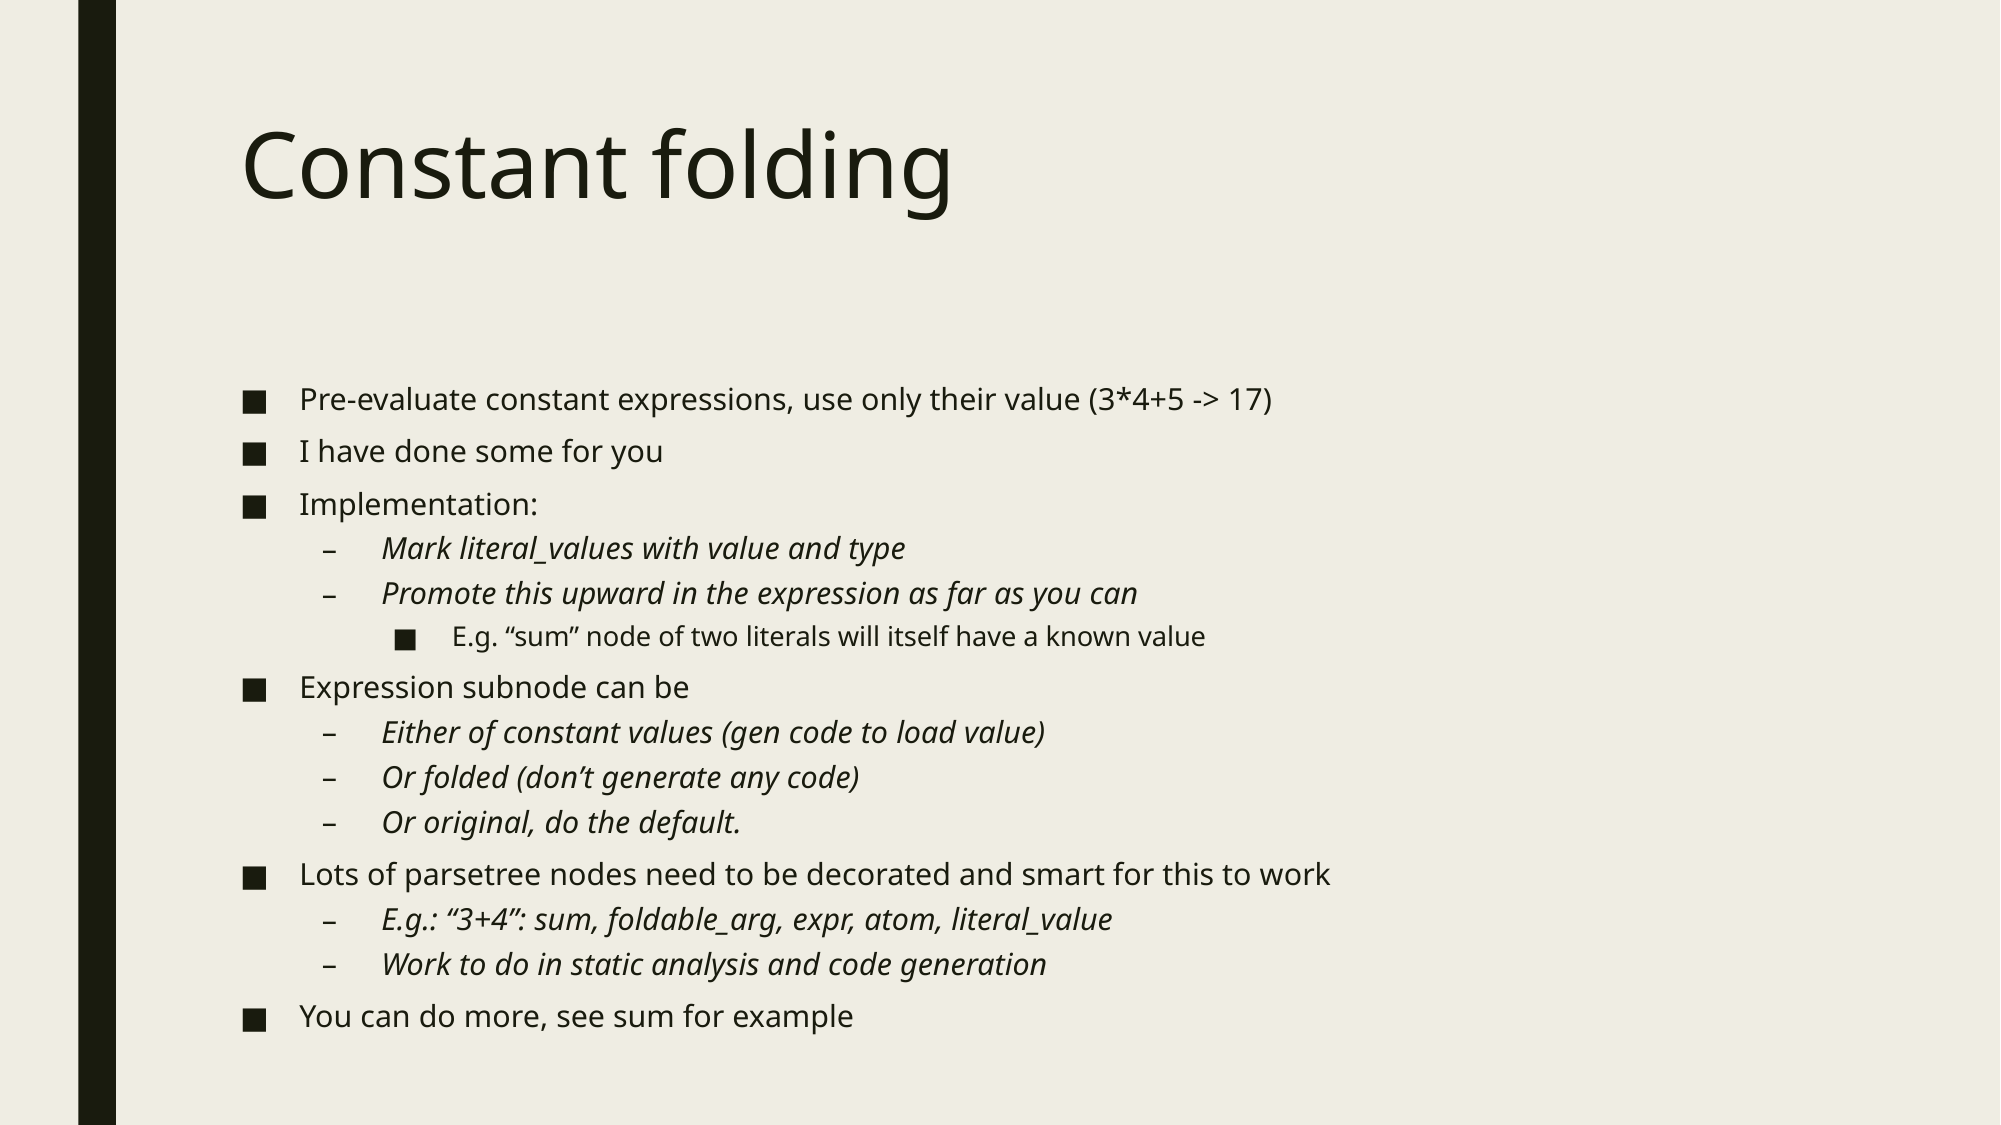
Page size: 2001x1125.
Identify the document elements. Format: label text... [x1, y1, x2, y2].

title Constant folding [225, 112, 1800, 357]
list Pre-evaluate constant expressions, use only their value (3*4+5 -> 17) I have done some for you Implementation: Mark literal_values with value and type Promote this upward in the expression as far as you can E.g. “sum” node of two literals will itself have a known value Expression subnode can be Either of constant values (gen code to load value) Or folded (don’t generate any code) Or original, do the default. Lots of parsetree nodes need to be decorated and smart for this to work E.g.: “3+4”: sum, foldable_arg, expr, atom, literal_value Work to do in static analysis and code generation You can do more, see sum for example [225, 375, 1800, 1044]
